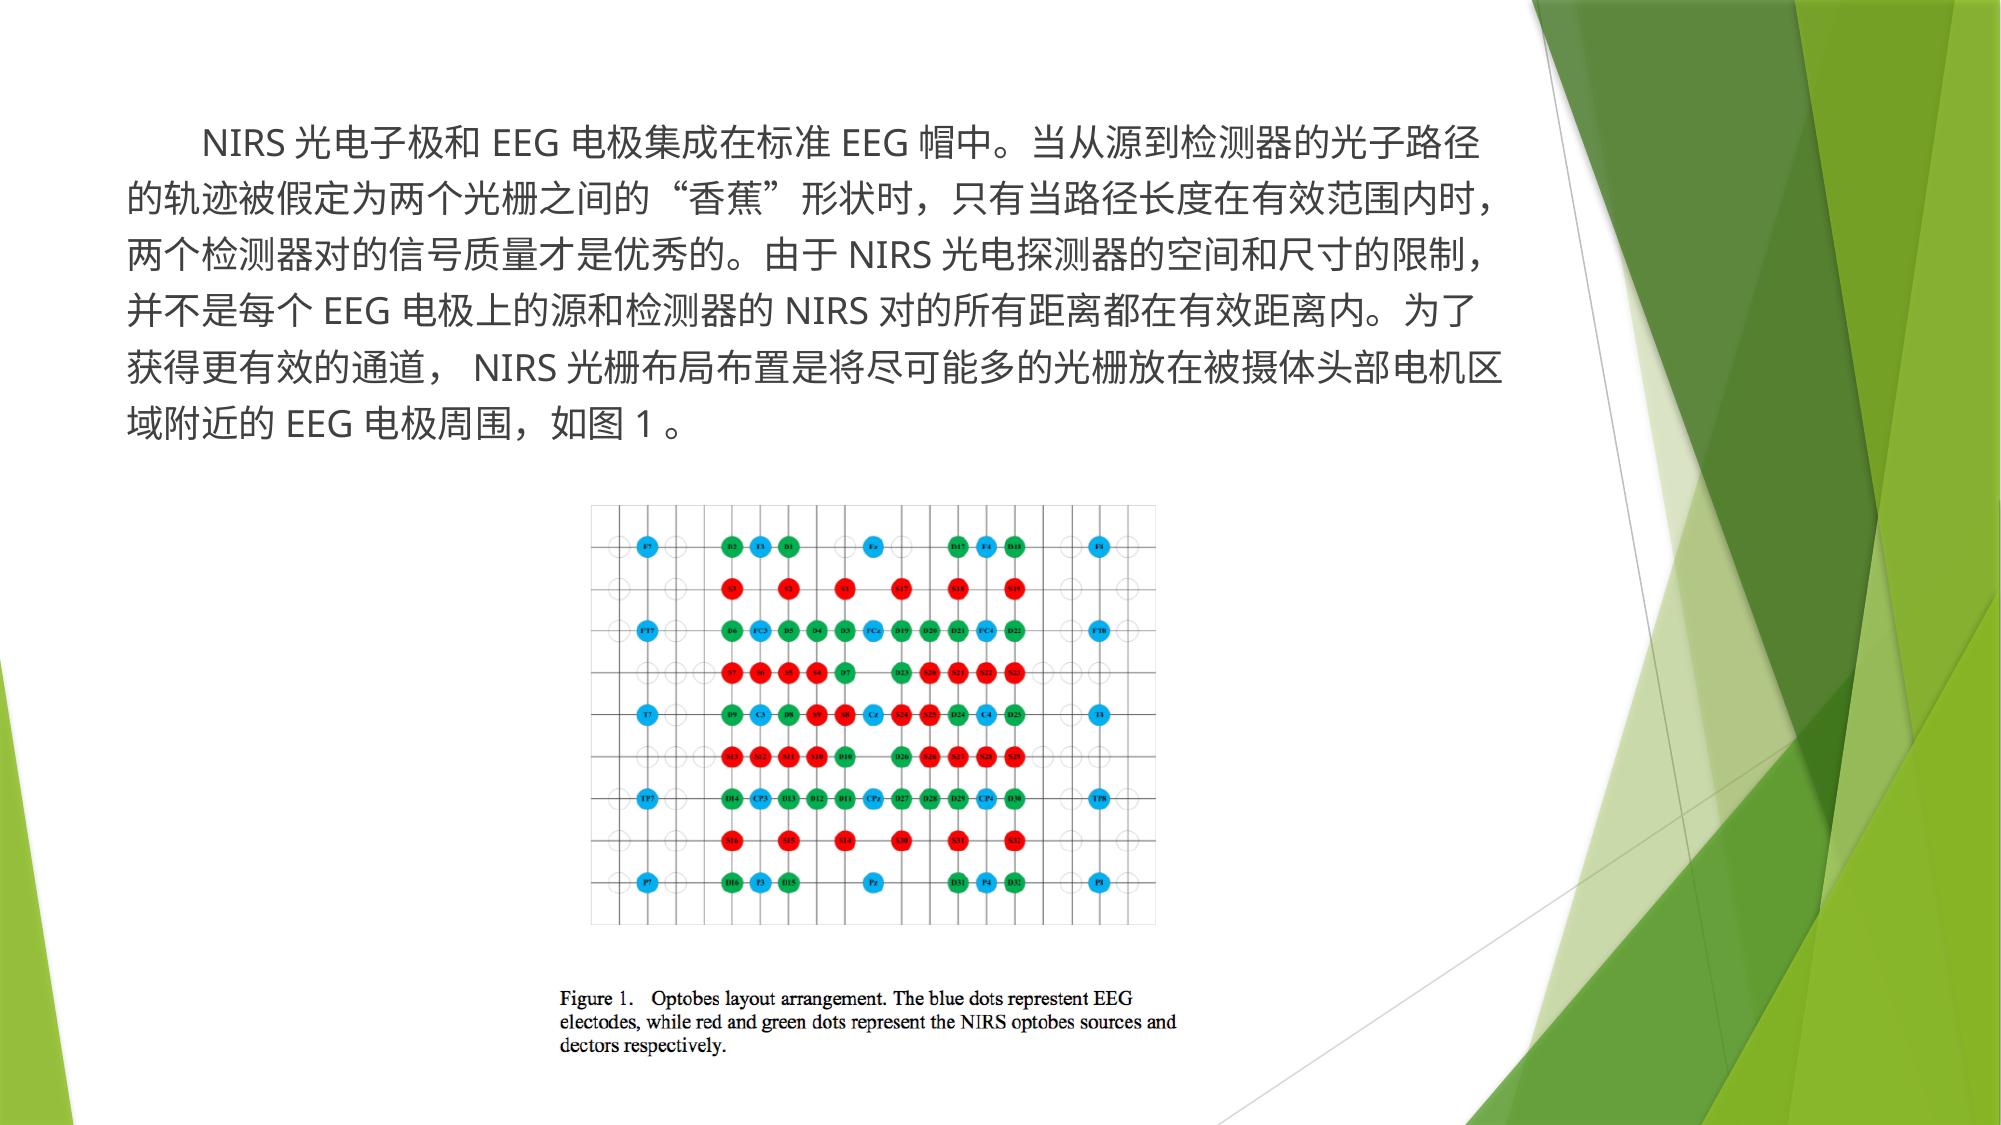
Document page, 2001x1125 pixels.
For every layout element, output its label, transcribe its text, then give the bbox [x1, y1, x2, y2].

picture [513, 452, 1198, 1071]
list NIRS光电子极和EEG电极集成在标准EEG帽中。当从源到检测器的光子路径的轨迹被假定为两个光栅之间的“香蕉”形状时，只有当路径长度在有效范围内时，两个检测器对的信号质量才是优秀的。由于NIRS光电探测器的空间和尺寸的限制，并不是每个EEG电极上的源和检测器的NIRS对的所有距离都在有效距离内。为了获得更有效的通道，NIRS光栅布局布置是将尽可能多的光栅放在被摄体头部电机区域附近的EEG电极周围，如图1。 [111, 99, 1522, 991]
